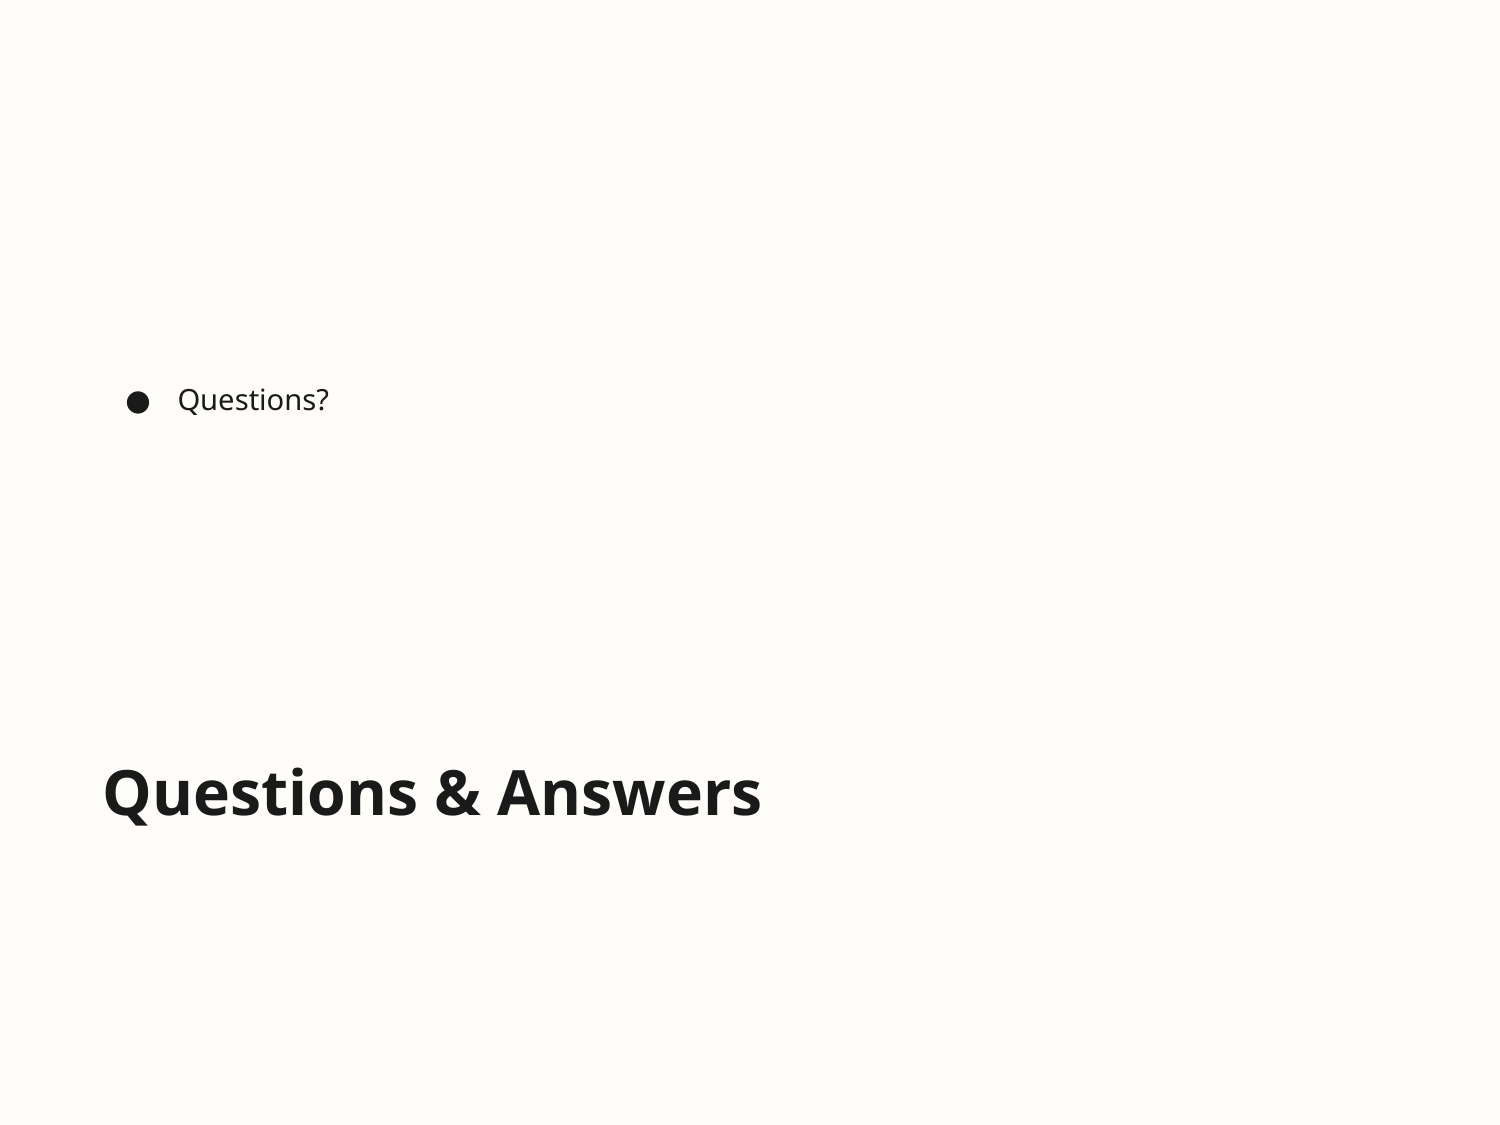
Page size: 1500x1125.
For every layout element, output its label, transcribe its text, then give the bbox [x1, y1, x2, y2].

list Questions? [87, 87, 1163, 706]
title Questions & Answers [87, 737, 1163, 988]
